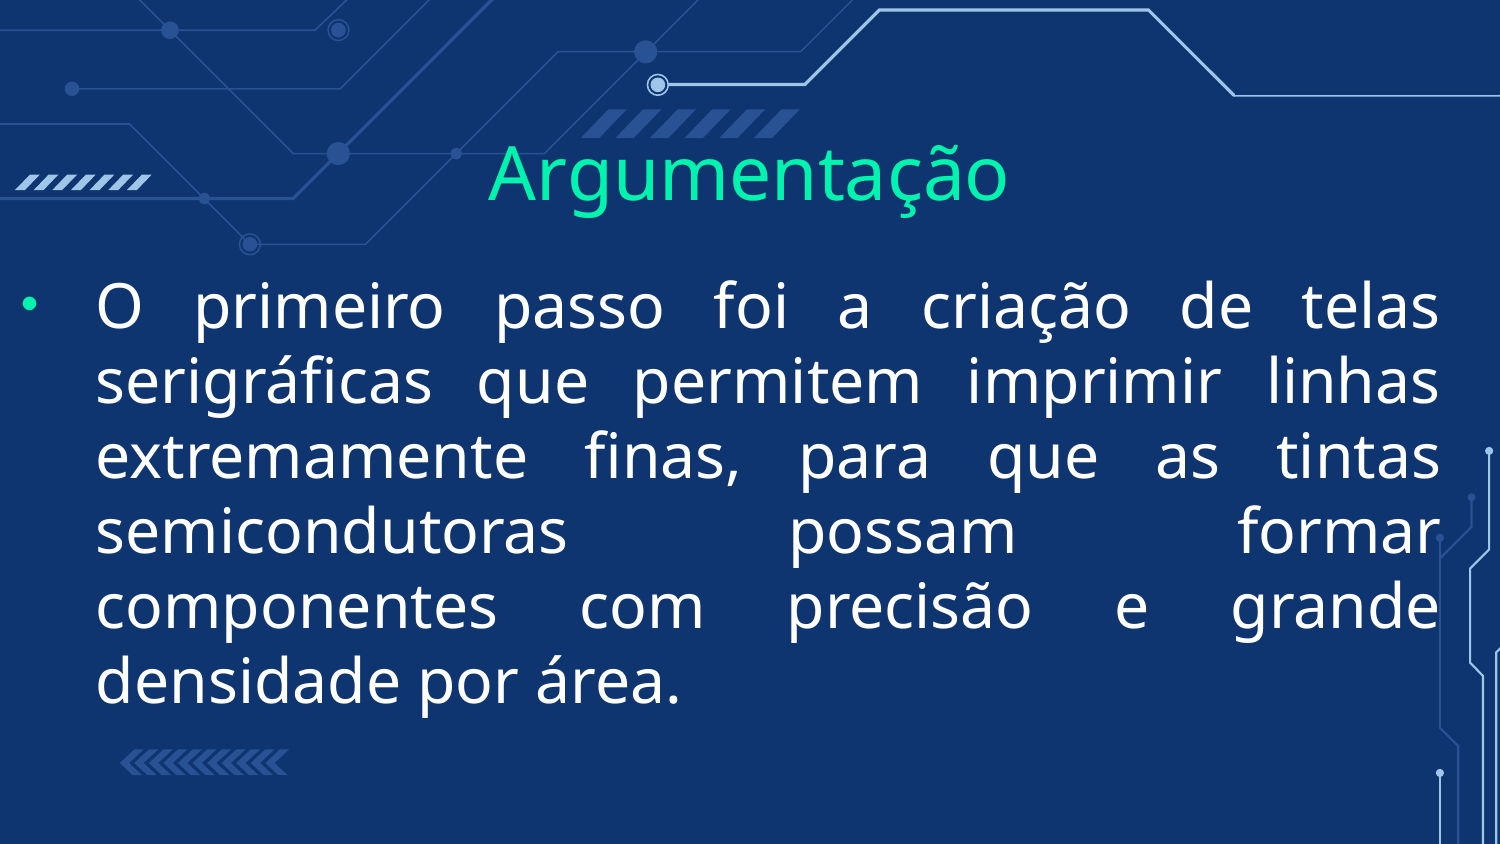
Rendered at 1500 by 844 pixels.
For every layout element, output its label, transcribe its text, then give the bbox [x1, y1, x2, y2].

subtitle O primeiro passo foi a criação de telas serigráficas que permitem imprimir linhas extremamente finas, para que as tintas semicondutoras possam formar componentes com precisão e grande densidade por área. [0, 238, 1443, 844]
title Argumentação [393, 144, 1106, 197]
